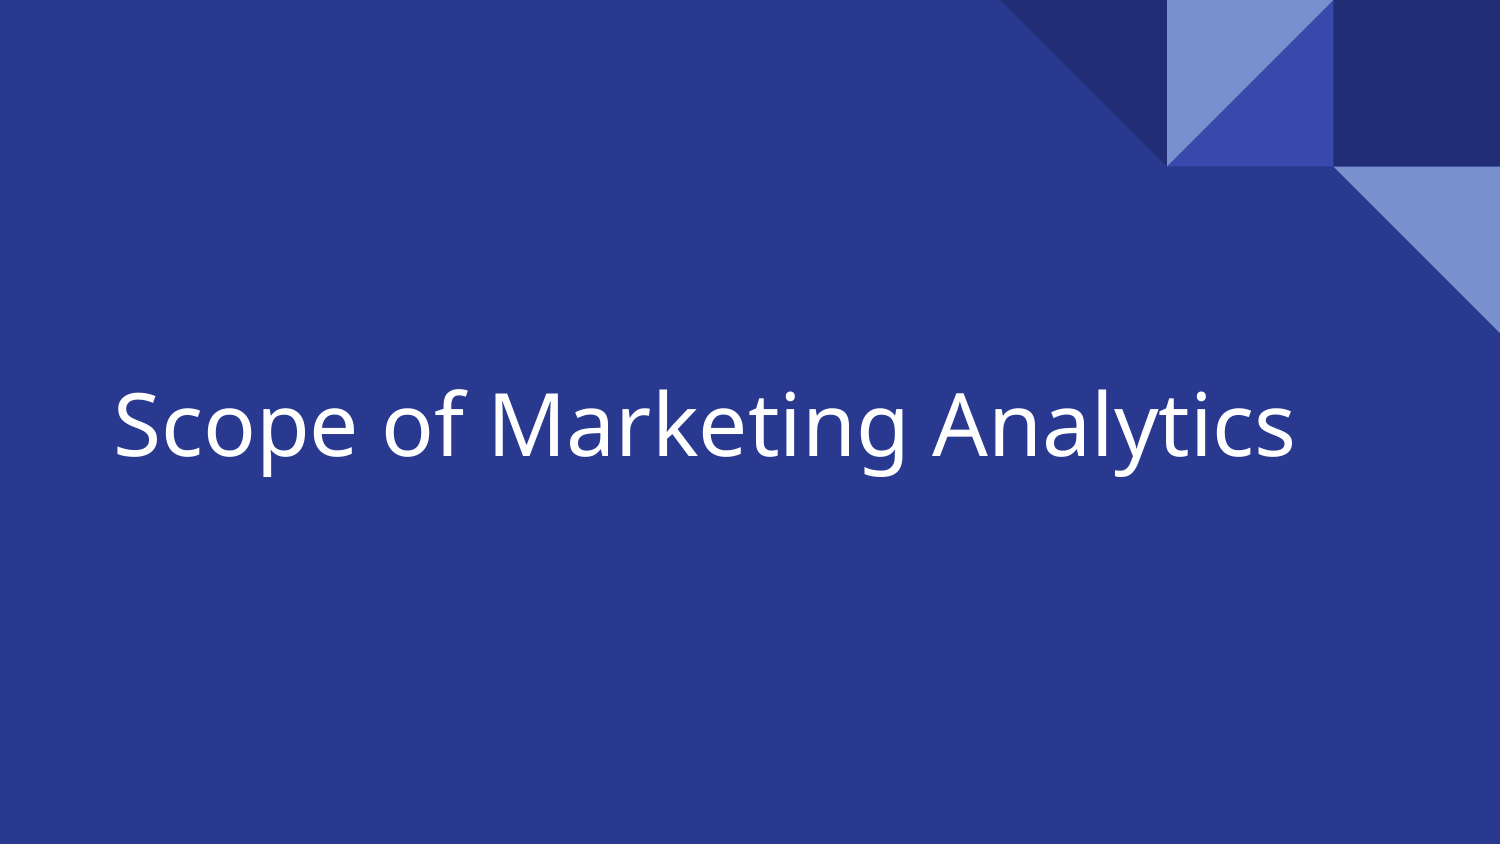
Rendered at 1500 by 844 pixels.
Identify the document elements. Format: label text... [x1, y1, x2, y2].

title Scope of Marketing Analytics [98, 353, 1447, 491]
